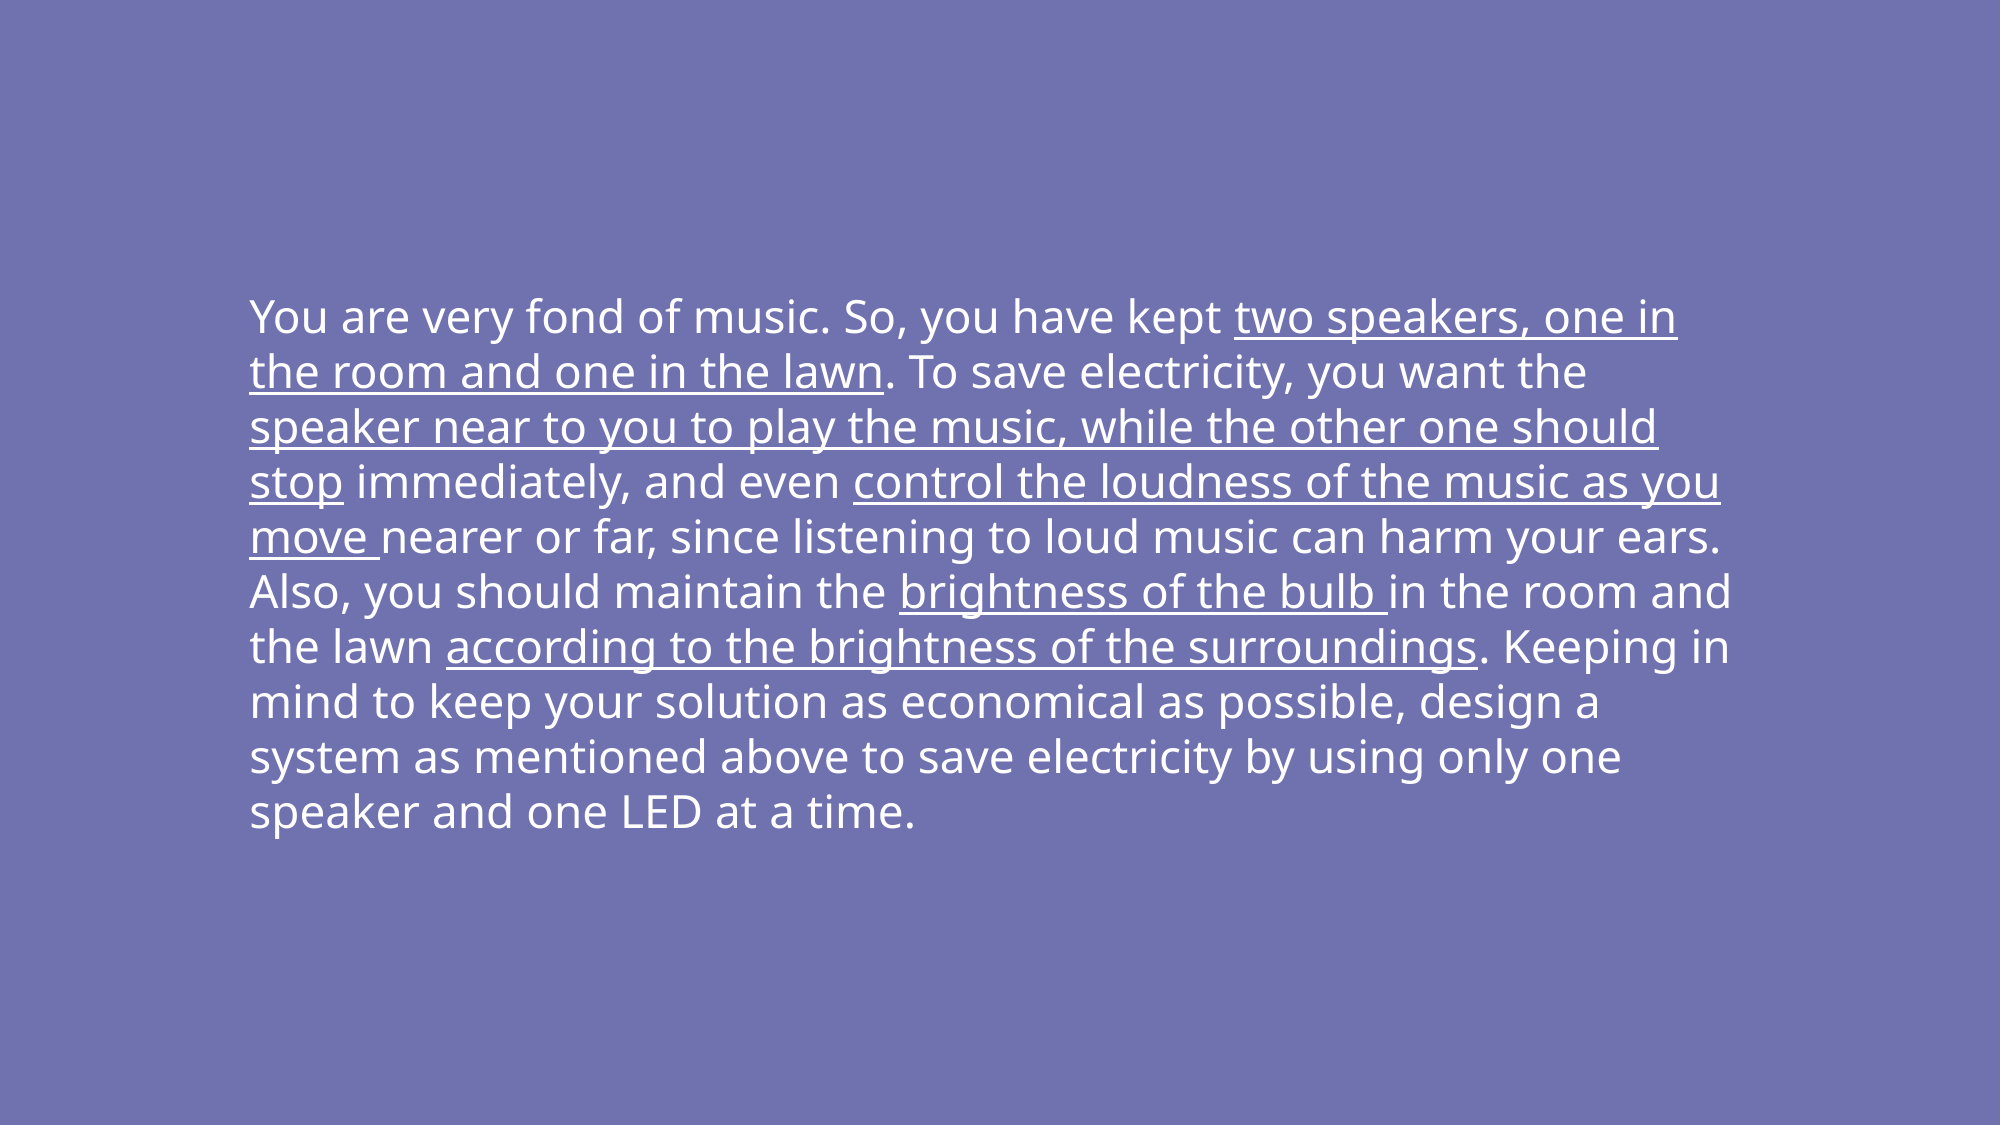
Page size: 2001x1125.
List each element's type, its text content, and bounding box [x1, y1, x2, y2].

text_box You are very fond of music. So, you have kept two speakers, one in the room and one in the lawn. To save electricity, you want the speaker near to you to play the music, while the other one should stop immediately, and even control the loudness of the music as you move nearer or far, since listening to loud music can harm your ears. Also, you should maintain the brightness of the bulb in the room and the lawn according to the brightness of the surroundings. Keeping in mind to keep your solution as economical as possible, design a system as mentioned above to save electricity by using only one speaker and one LED at a time. [234, 185, 1766, 940]
